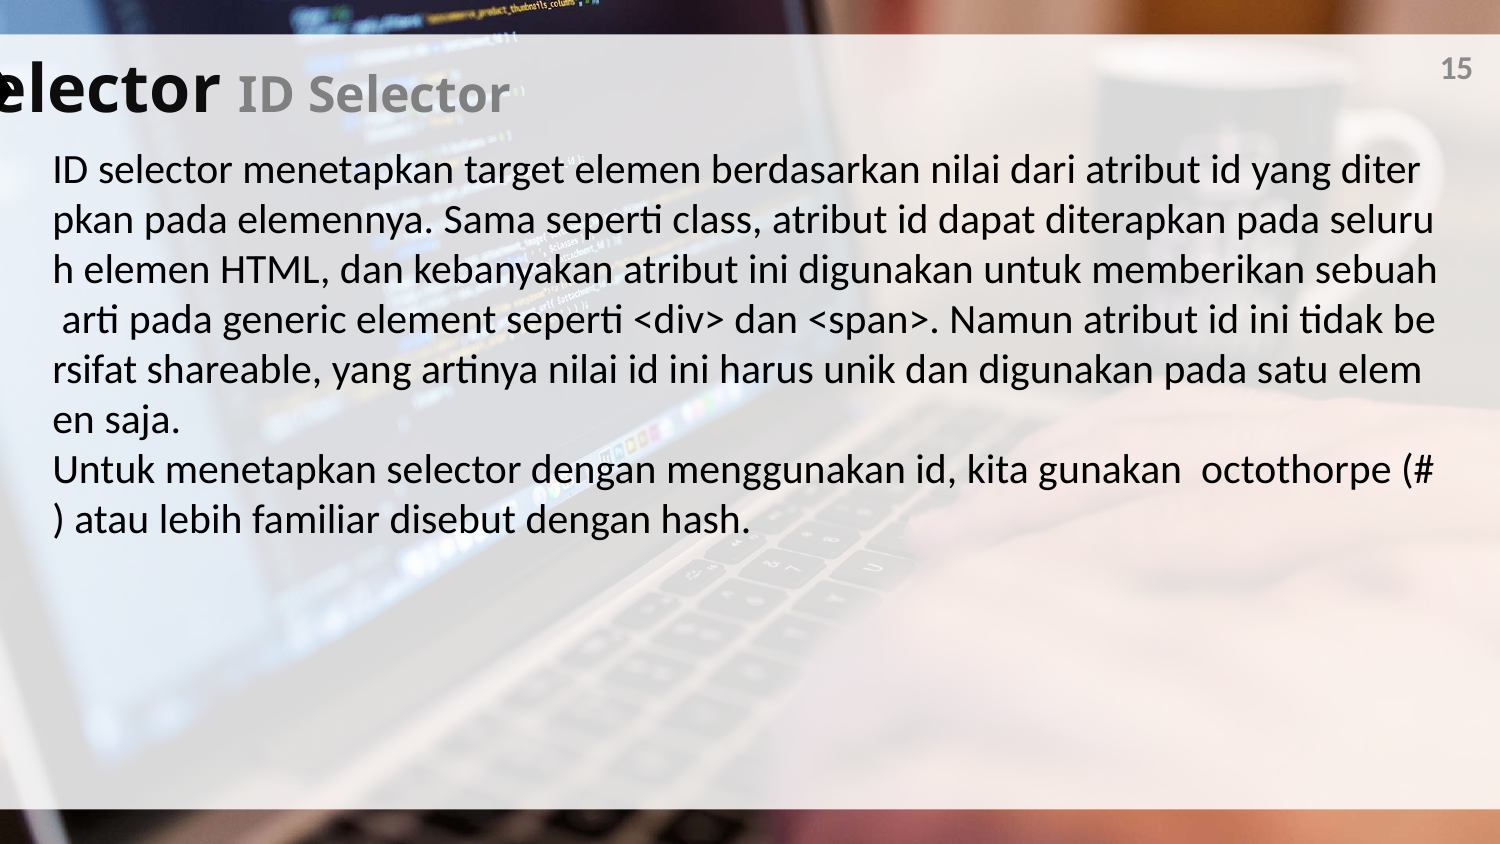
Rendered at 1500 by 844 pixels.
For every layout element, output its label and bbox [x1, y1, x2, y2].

text_box [0, 0, 1500, 844]
